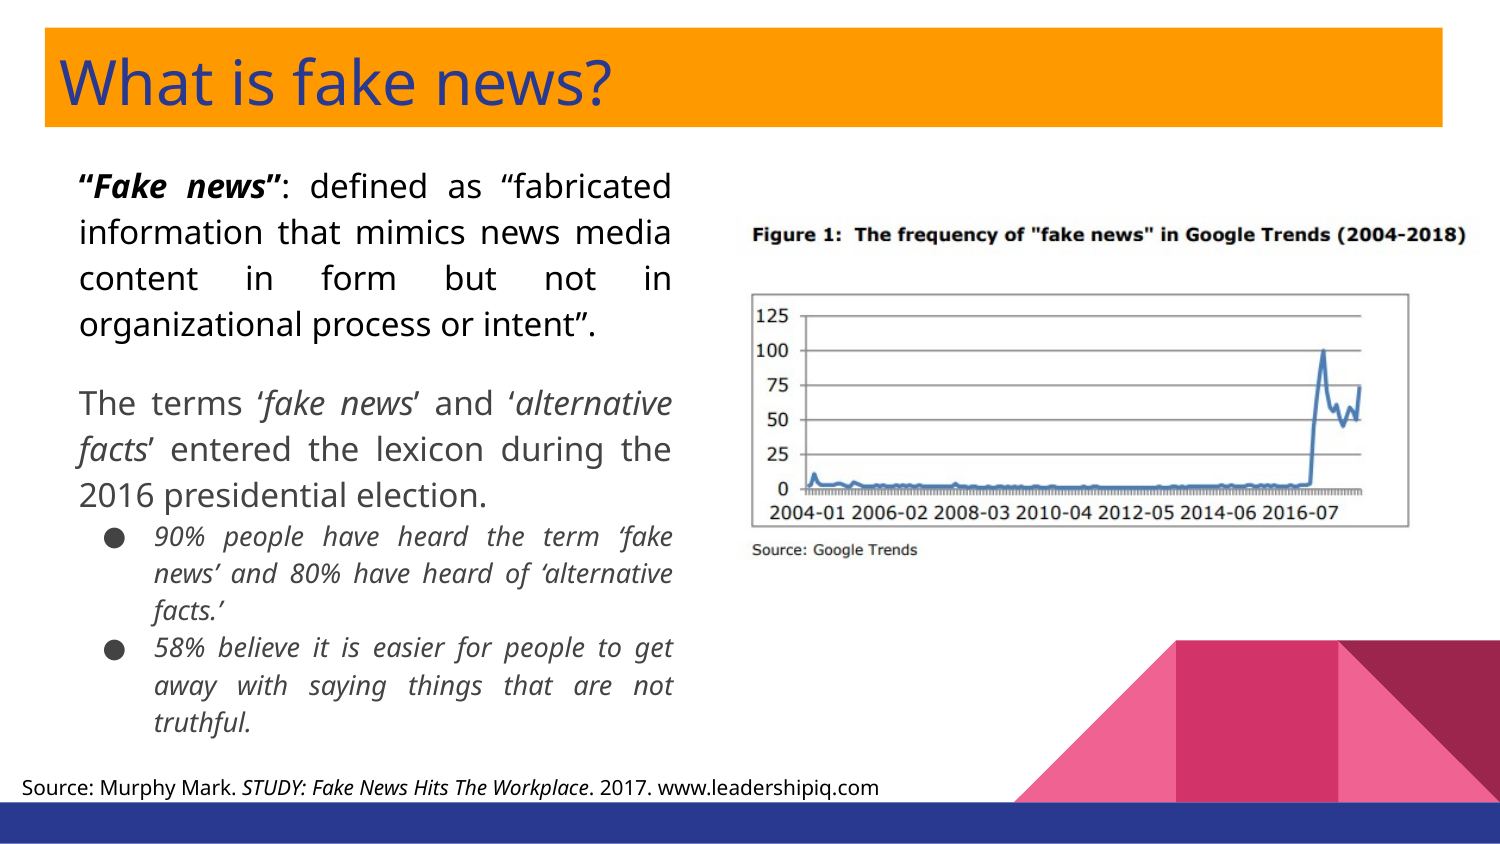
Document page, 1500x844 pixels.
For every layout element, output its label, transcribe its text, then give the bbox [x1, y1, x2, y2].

list “Fake news”: defined as “fabricated information that mimics news media content in form but not in organizational process or intent”. The terms ‘fake news’ and ‘alternative facts’ entered the lexicon during the 2016 presidential election. 90% people have heard the term ‘fake news’ and 80% have heard of ‘alternative facts.’ 58% believe it is easier for people to get away with saying things that are not truthful. [63, 144, 688, 759]
title What is fake news? [44, 27, 1443, 128]
text_box Source: Murphy Mark. STUDY: Fake News Hits The Workplace. 2017. www.leadershipiq.com [6, 759, 1481, 838]
picture [717, 197, 1481, 567]
